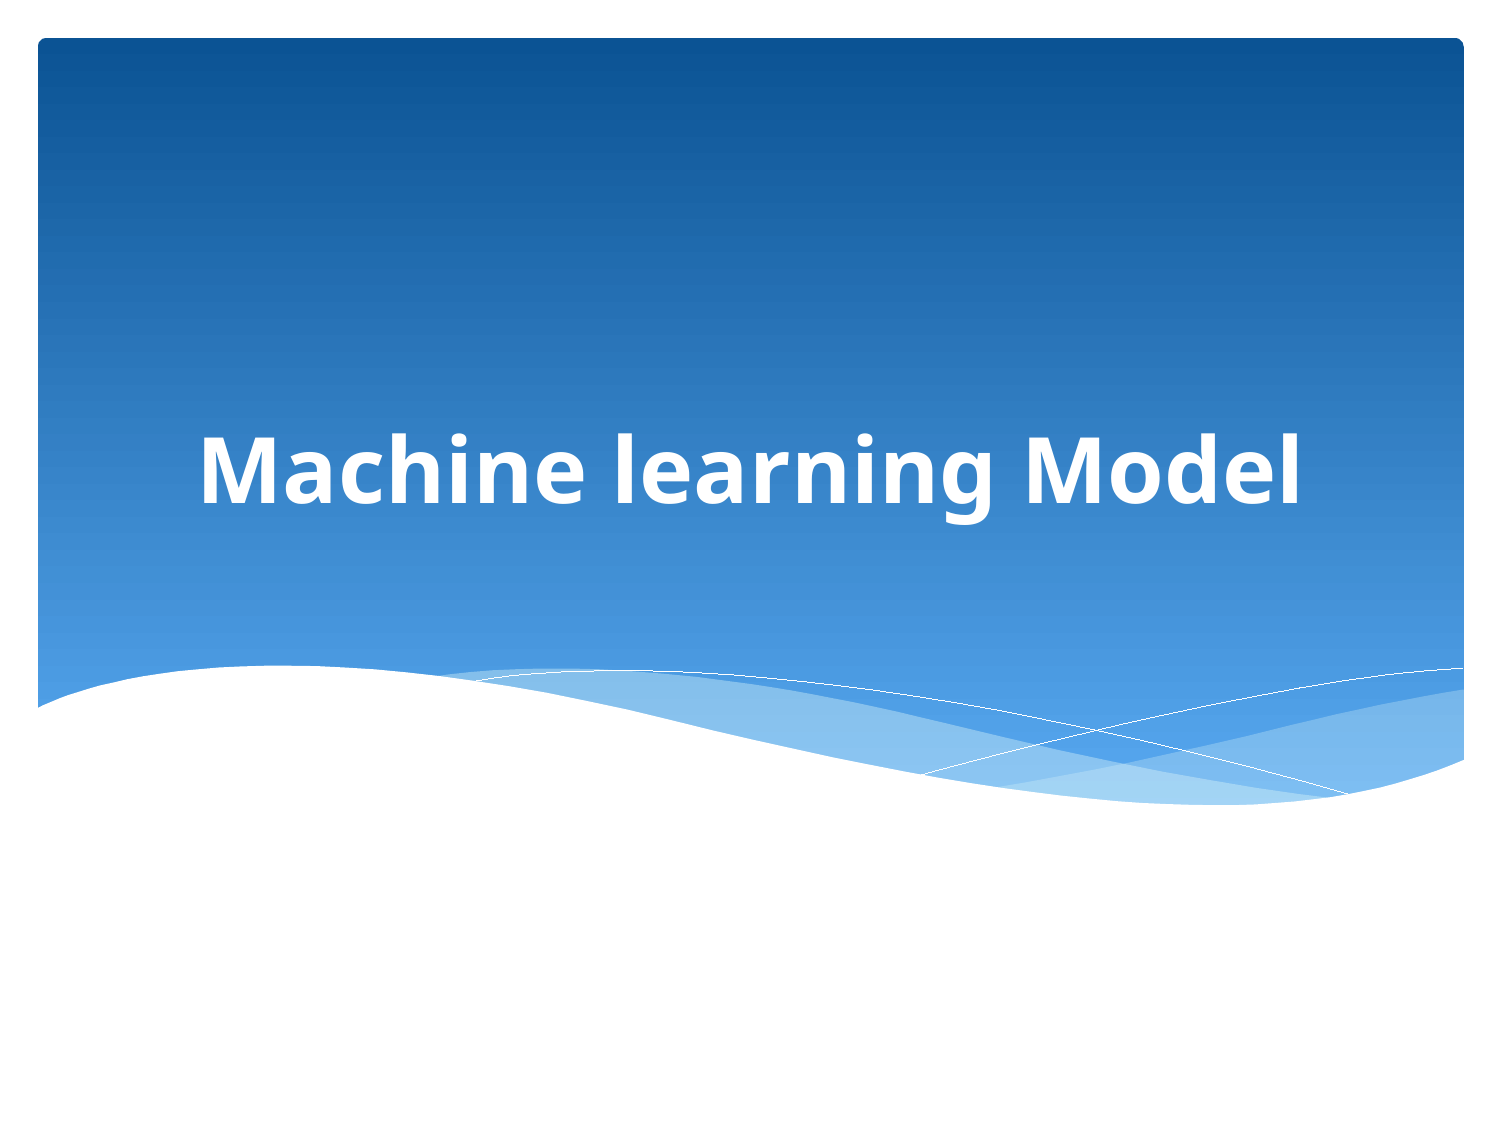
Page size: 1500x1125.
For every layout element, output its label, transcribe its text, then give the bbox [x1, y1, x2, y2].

title Machine learning Model [113, 404, 1389, 655]
